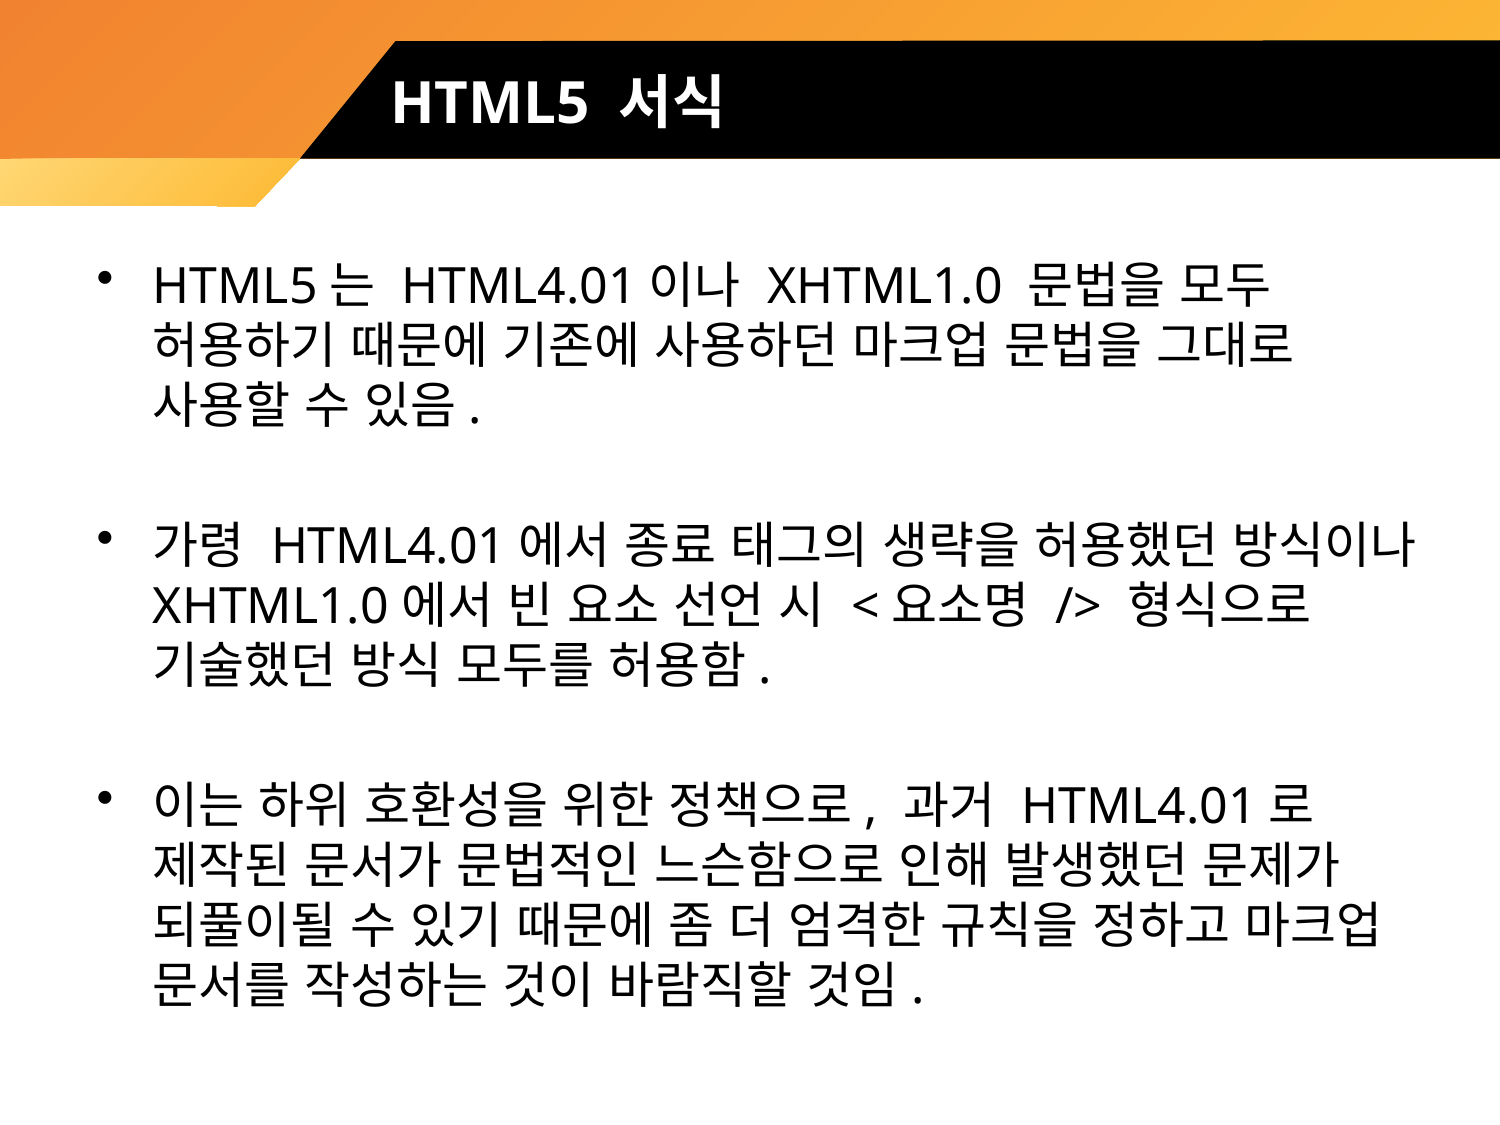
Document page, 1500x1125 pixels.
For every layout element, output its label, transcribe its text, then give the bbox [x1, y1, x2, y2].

title HTML5 서식 [374, 36, 1481, 163]
text_box HTML5는 HTML4.01이나 XHTML1.0 문법을 모두 허용하기 때문에 기존에 사용하던 마크업 문법을 그대로 사용할 수 있음. 가령 HTML4.01에서 종료 태그의 생략을 허용했던 방식이나 XHTML1.0에서 빈 요소 선언 시 <요소명 /> 형식으로 기술했던 방식 모두를 허용함. 이는 하위 호환성을 위한 정책으로, 과거 HTML4.01로 제작된 문서가 문법적인 느슨함으로 인해 발생했던 문제가 되풀이될 수 있기 때문에 좀 더 엄격한 규칙을 정하고 마크업 문서를 작성하는 것이 바람직할 것임. [81, 246, 1432, 1067]
